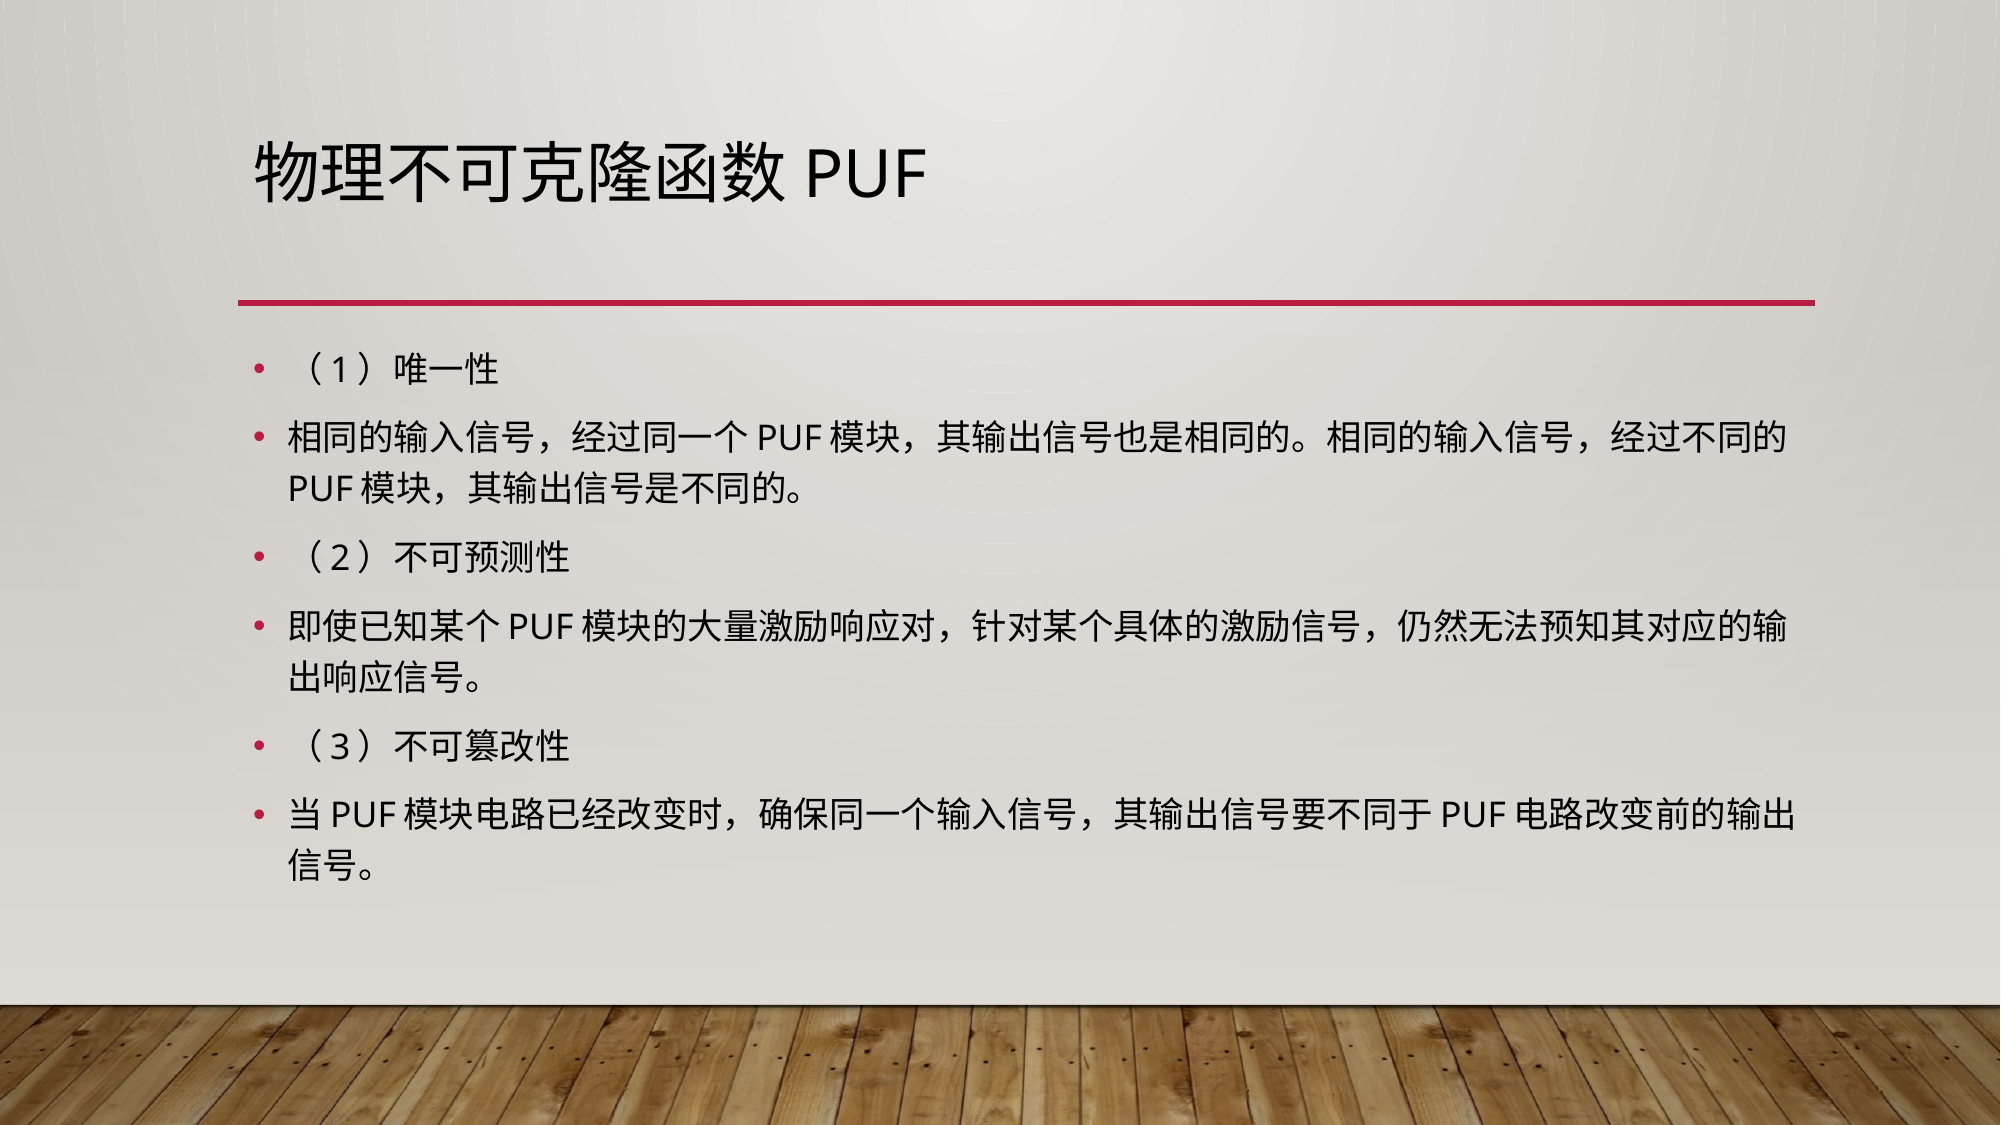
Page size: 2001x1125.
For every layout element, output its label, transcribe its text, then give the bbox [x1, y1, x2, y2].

title 物理不可克隆函数PUF [238, 131, 1814, 305]
list （1）唯一性 相同的输入信号，经过同一个PUF模块，其输出信号也是相同的。相同的输入信号，经过不同的PUF模块，其输出信号是不同的。 （2）不可预测性 即使已知某个PUF模块的大量激励响应对，针对某个具体的激励信号，仍然无法预知其对应的输出响应信号。 （3）不可篡改性 当PUF模块电路已经改变时，确保同一个输入信号，其输出信号要不同于PUF电路改变前的输出信号。 [238, 330, 1814, 897]
picture [0, 1005, 2000, 1125]
